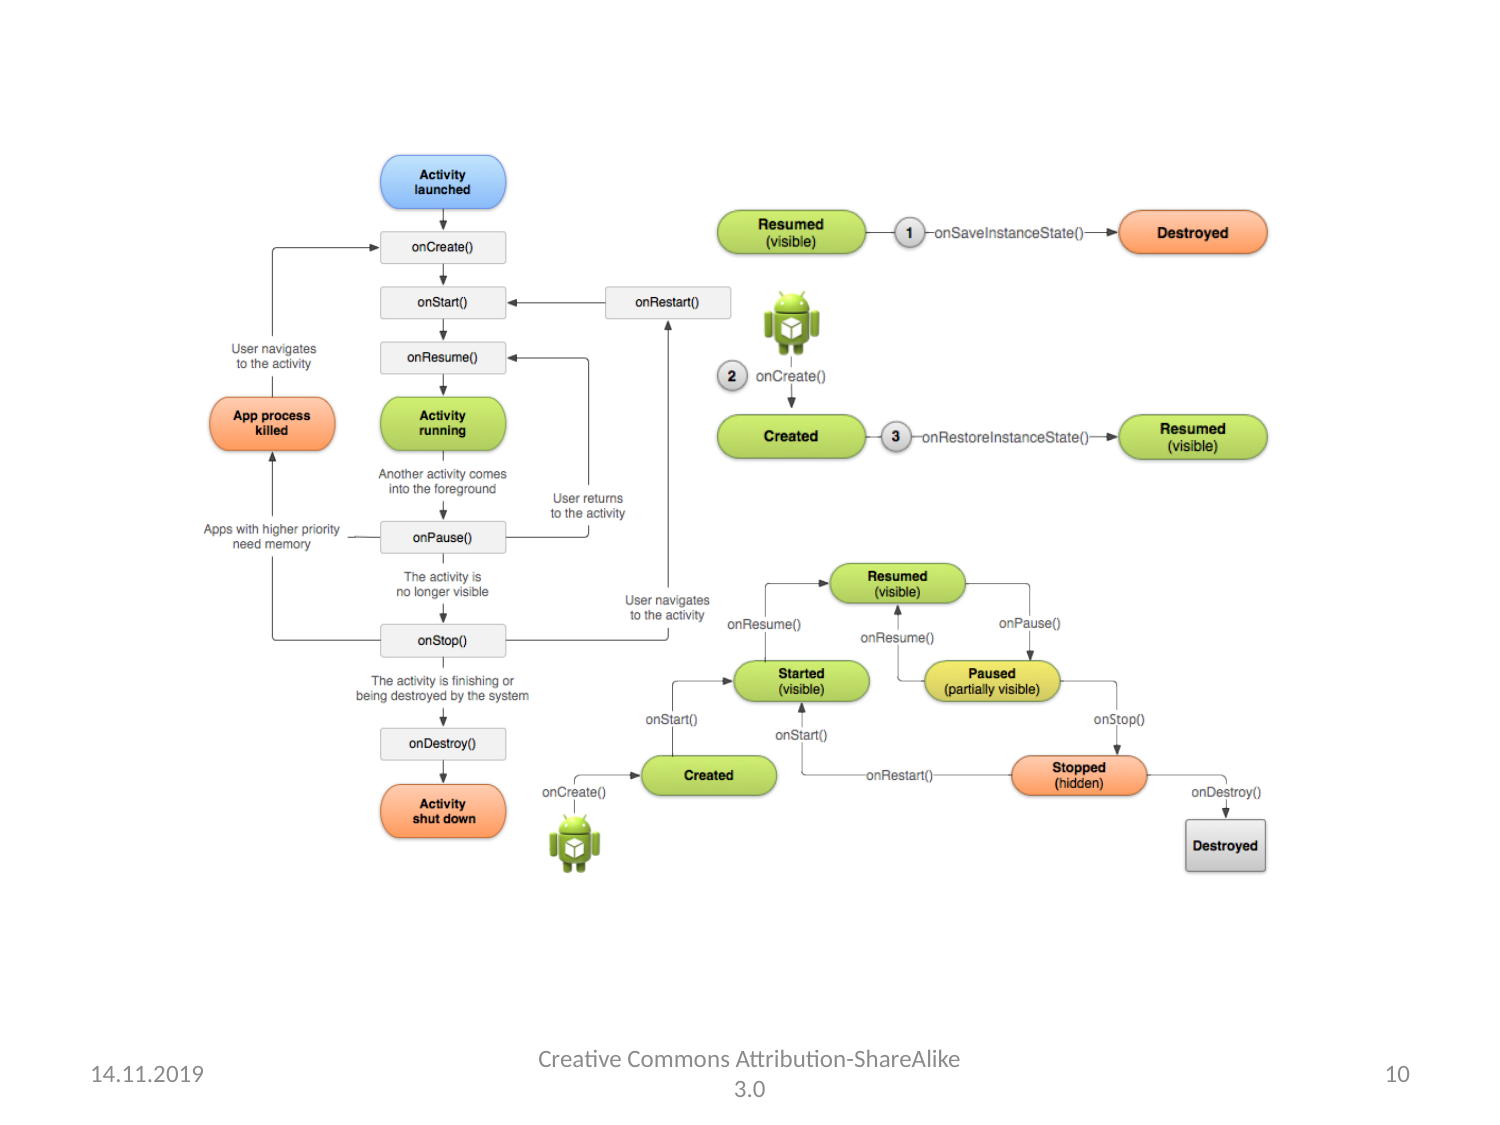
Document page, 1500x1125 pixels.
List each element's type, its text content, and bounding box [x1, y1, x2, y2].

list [187, 140, 742, 854]
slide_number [75, 1042, 425, 1103]
footer Creative Commons Attribution-ShareAlike 3.0 [512, 1042, 988, 1103]
picture [705, 198, 1279, 472]
slide_number 10 [1074, 1042, 1425, 1103]
picture [536, 553, 1277, 884]
